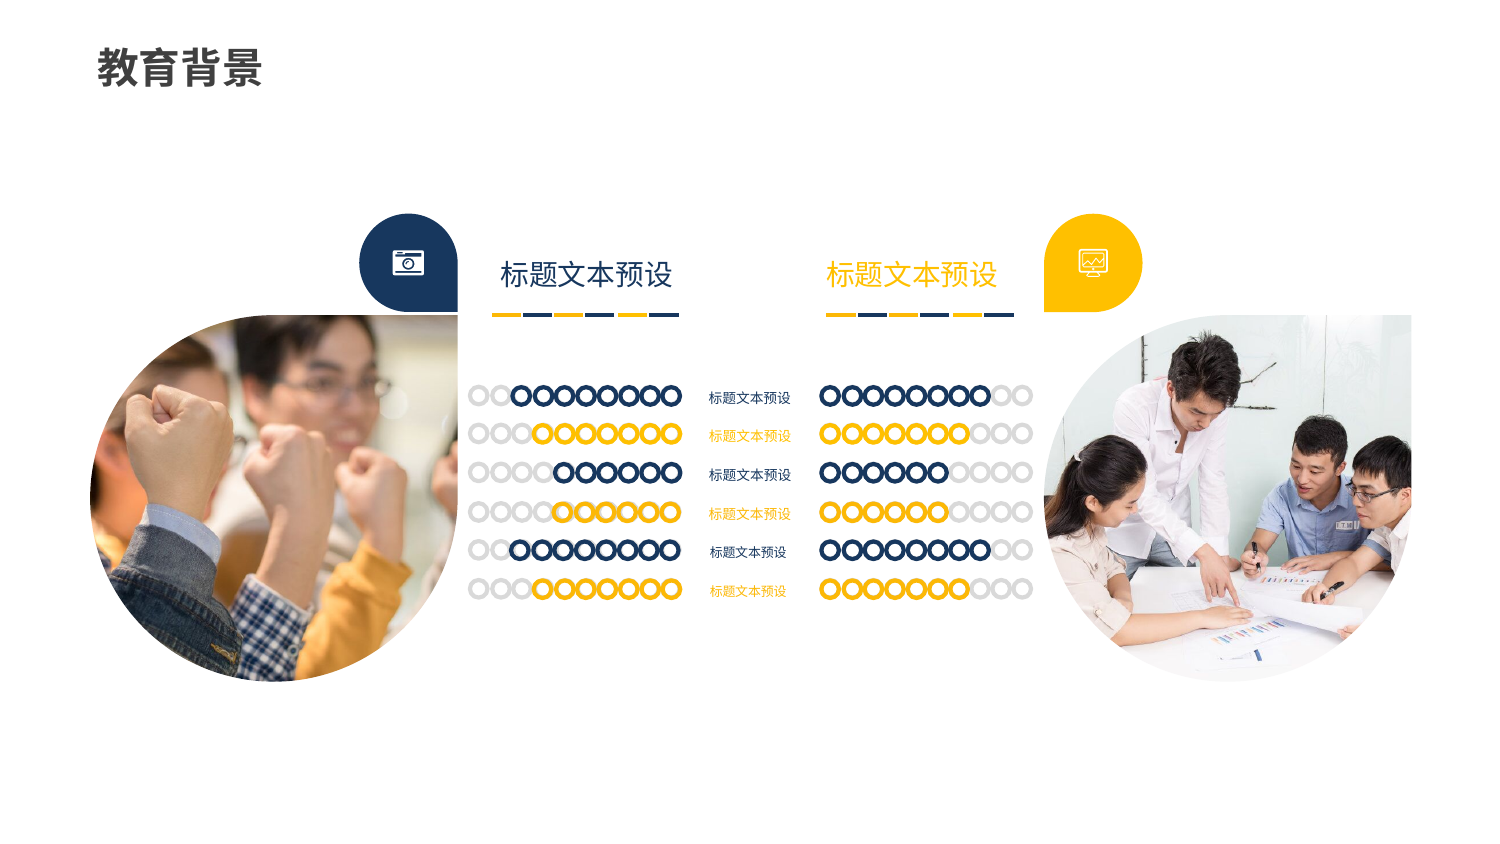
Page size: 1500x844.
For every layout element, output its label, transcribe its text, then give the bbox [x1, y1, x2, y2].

text_box 教育背景 [0, 32, 393, 103]
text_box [358, 213, 1143, 316]
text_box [89, 314, 1412, 682]
